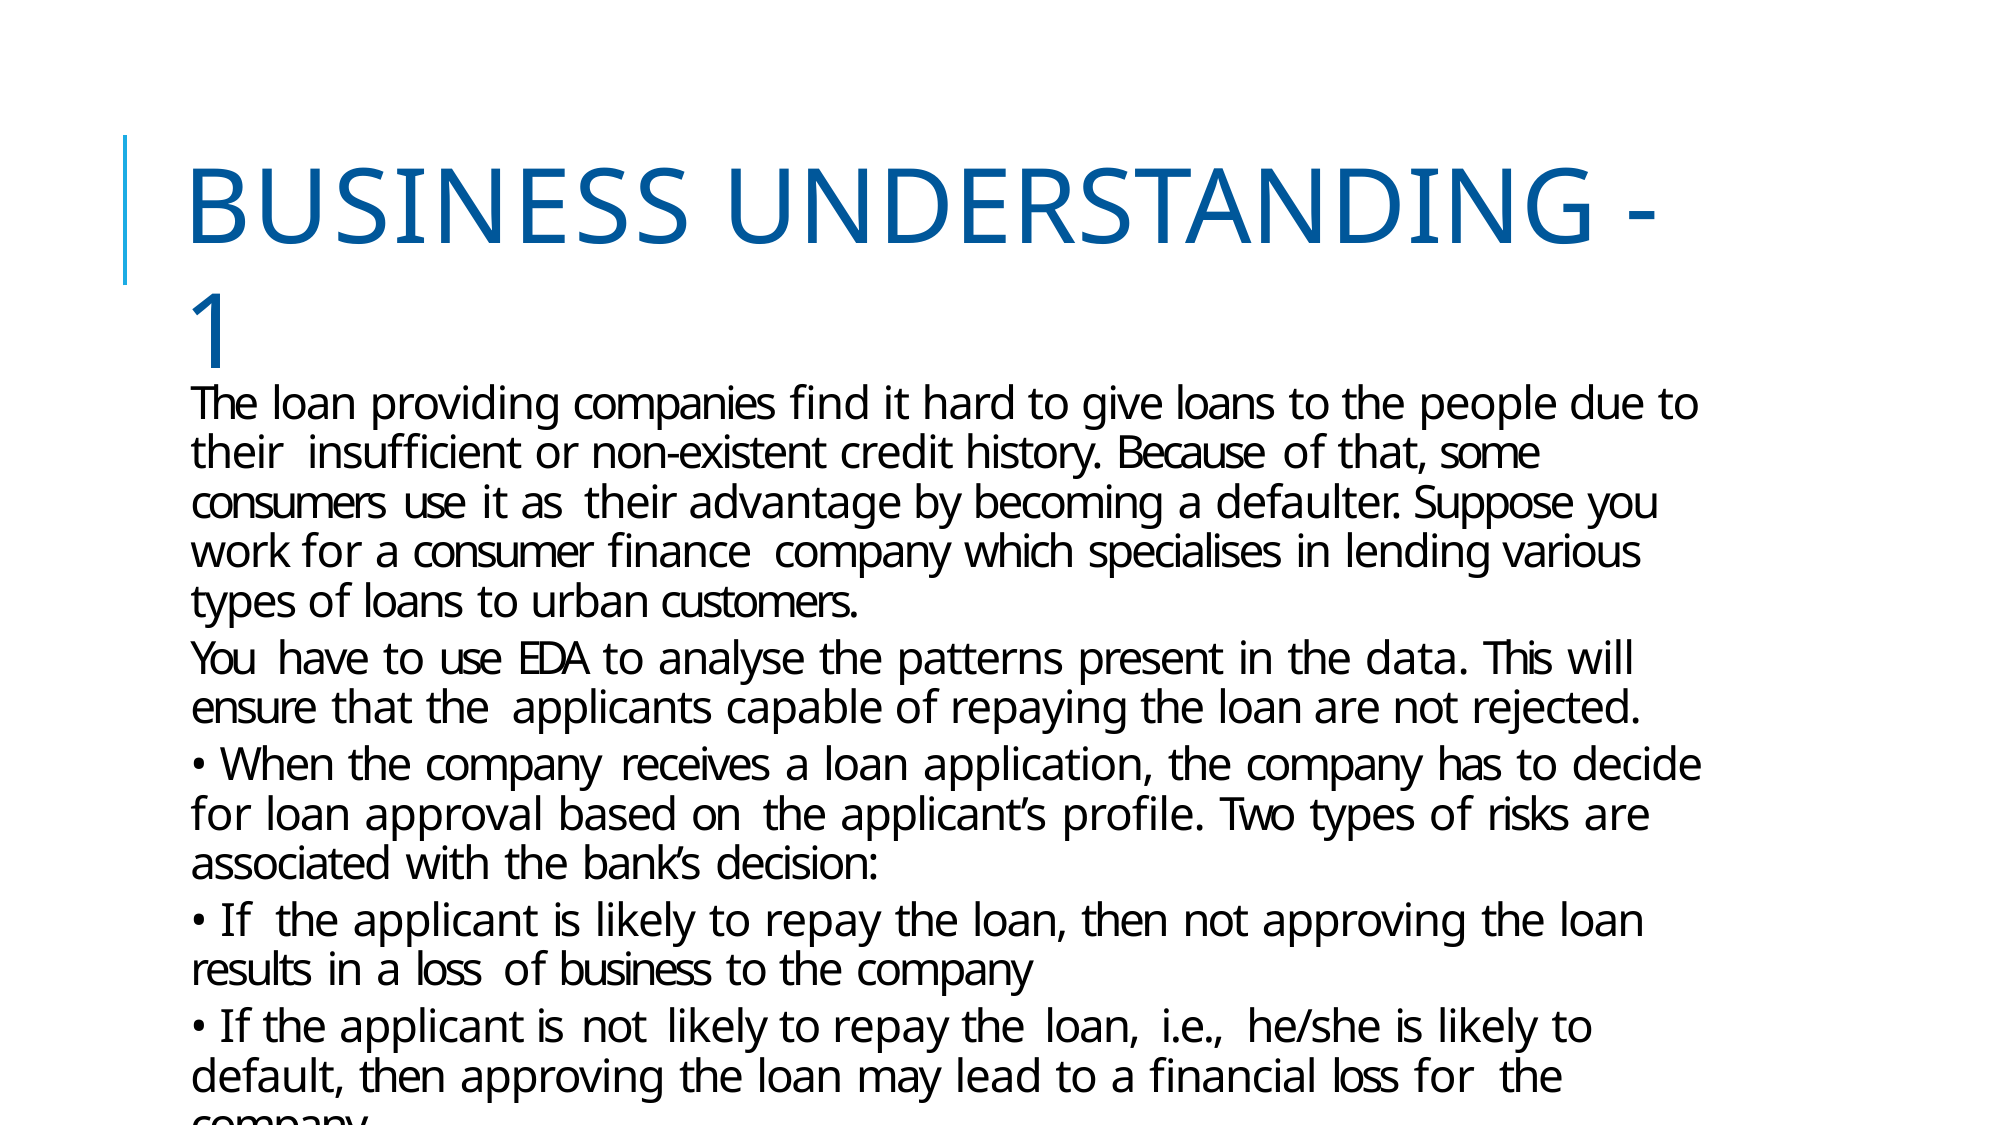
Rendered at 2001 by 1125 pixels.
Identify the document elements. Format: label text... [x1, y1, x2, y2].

text_box The loan providing companies find it hard to give loans to the people due to their insufficient or non-existent credit history. Because of that, some consumers use it as their advantage by becoming a defaulter. Suppose you work for a consumer finance company which specialises in lending various types of loans to urban customers. You have to use EDA to analyse the patterns present in the data. This will ensure that the applicants capable of repaying the loan are not rejected. • When the company receives a loan application, the company has to decide for loan approval based on the applicant’s profile. Two types of risks are associated with the bank’s decision: • If the applicant is likely to repay the loan, then not approving the loan results in a loss of business to the company • If the applicant is not likely to repay the loan, i.e., he/she is likely to default, then approving the loan may lead to a financial loss for the company [188, 372, 1735, 1125]
title BUSINESS UNDERSTANDING - 1 [181, 137, 1729, 390]
